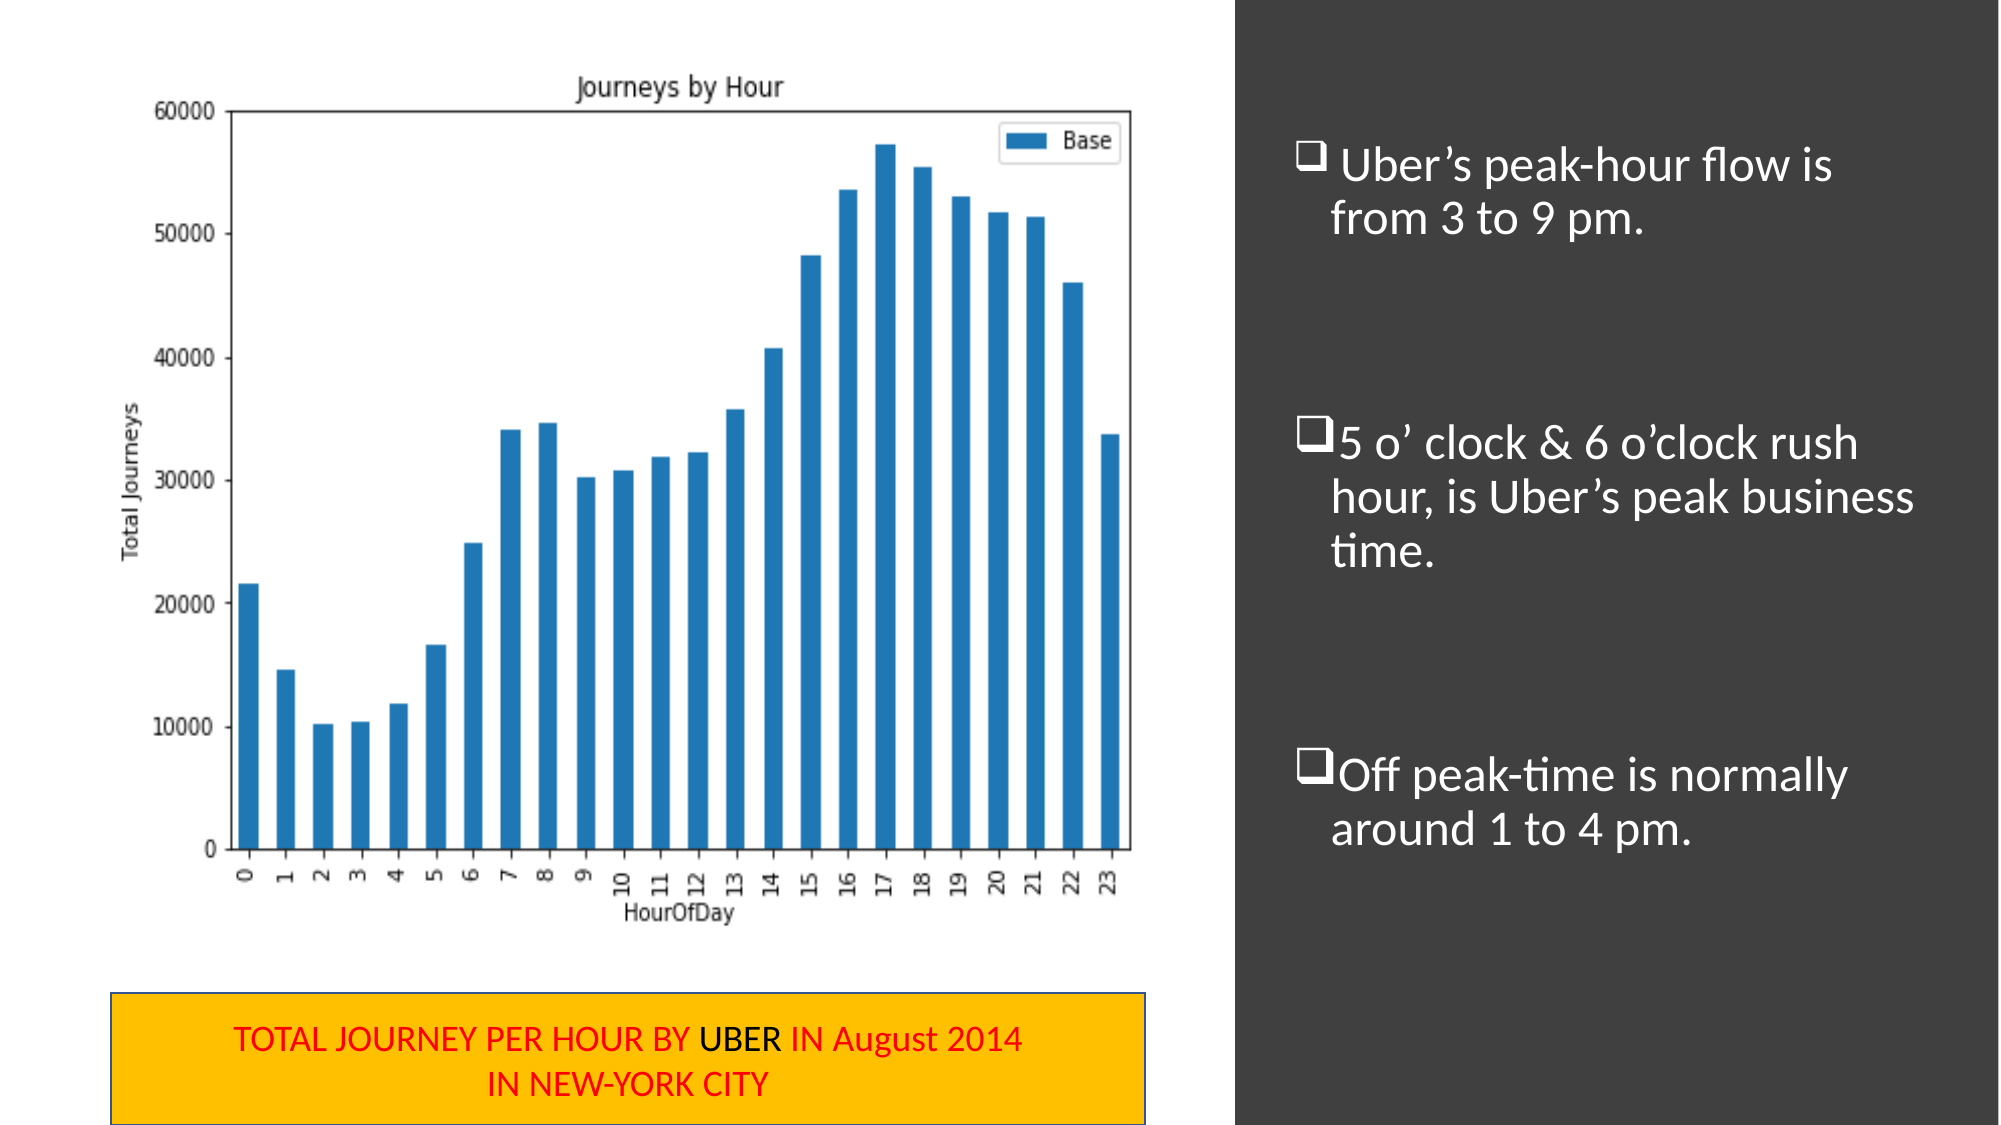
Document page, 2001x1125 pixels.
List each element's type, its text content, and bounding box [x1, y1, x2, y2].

text_box [1235, 0, 1999, 1125]
list Uber’s peak-hour flow is from 3 to 9 pm. 5 o’ clock & 6 o’clock rush hour, is Uber’s peak business time. Off peak-time is normally around 1 to 4 pm. [1278, 59, 1941, 1079]
picture [110, 59, 1150, 942]
text_box TOTAL JOURNEY PER HOUR BY UBER IN August 2014 IN NEW-YORK CITY [110, 992, 1146, 1125]
